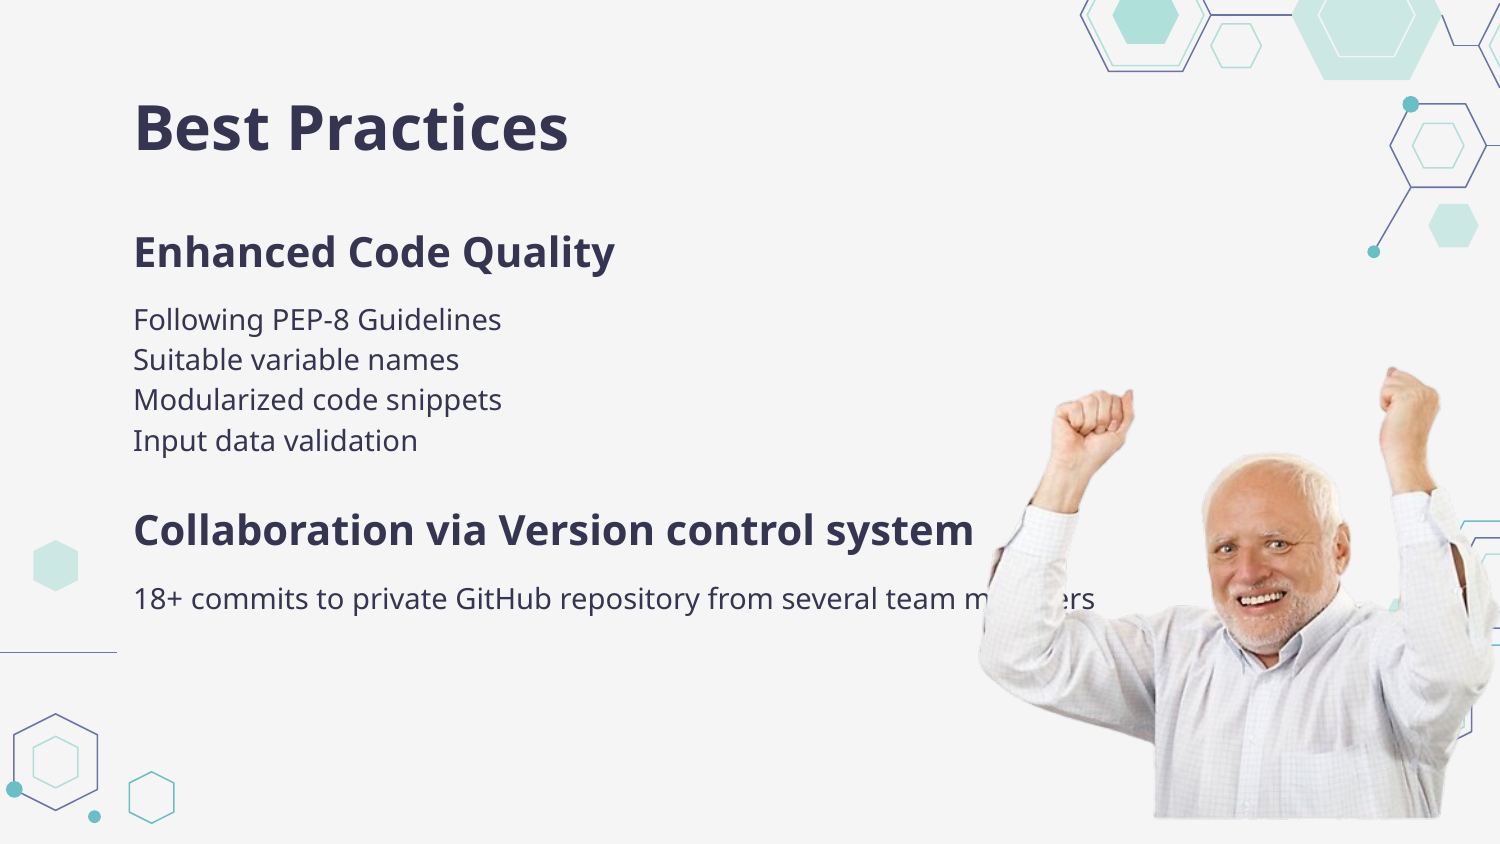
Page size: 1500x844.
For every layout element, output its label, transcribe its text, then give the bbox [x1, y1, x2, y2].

subtitle Enhanced Code Quality [118, 203, 1382, 291]
subtitle 18+ commits to private GitHub repository from several team members [118, 569, 915, 648]
subtitle Collaboration via Version control system [118, 482, 915, 569]
title Best Practices [118, 72, 1382, 167]
picture [920, 233, 1500, 844]
subtitle Following PEP-8 Guidelines Suitable variable names Modularized code snippets Input data validation [118, 291, 915, 369]
